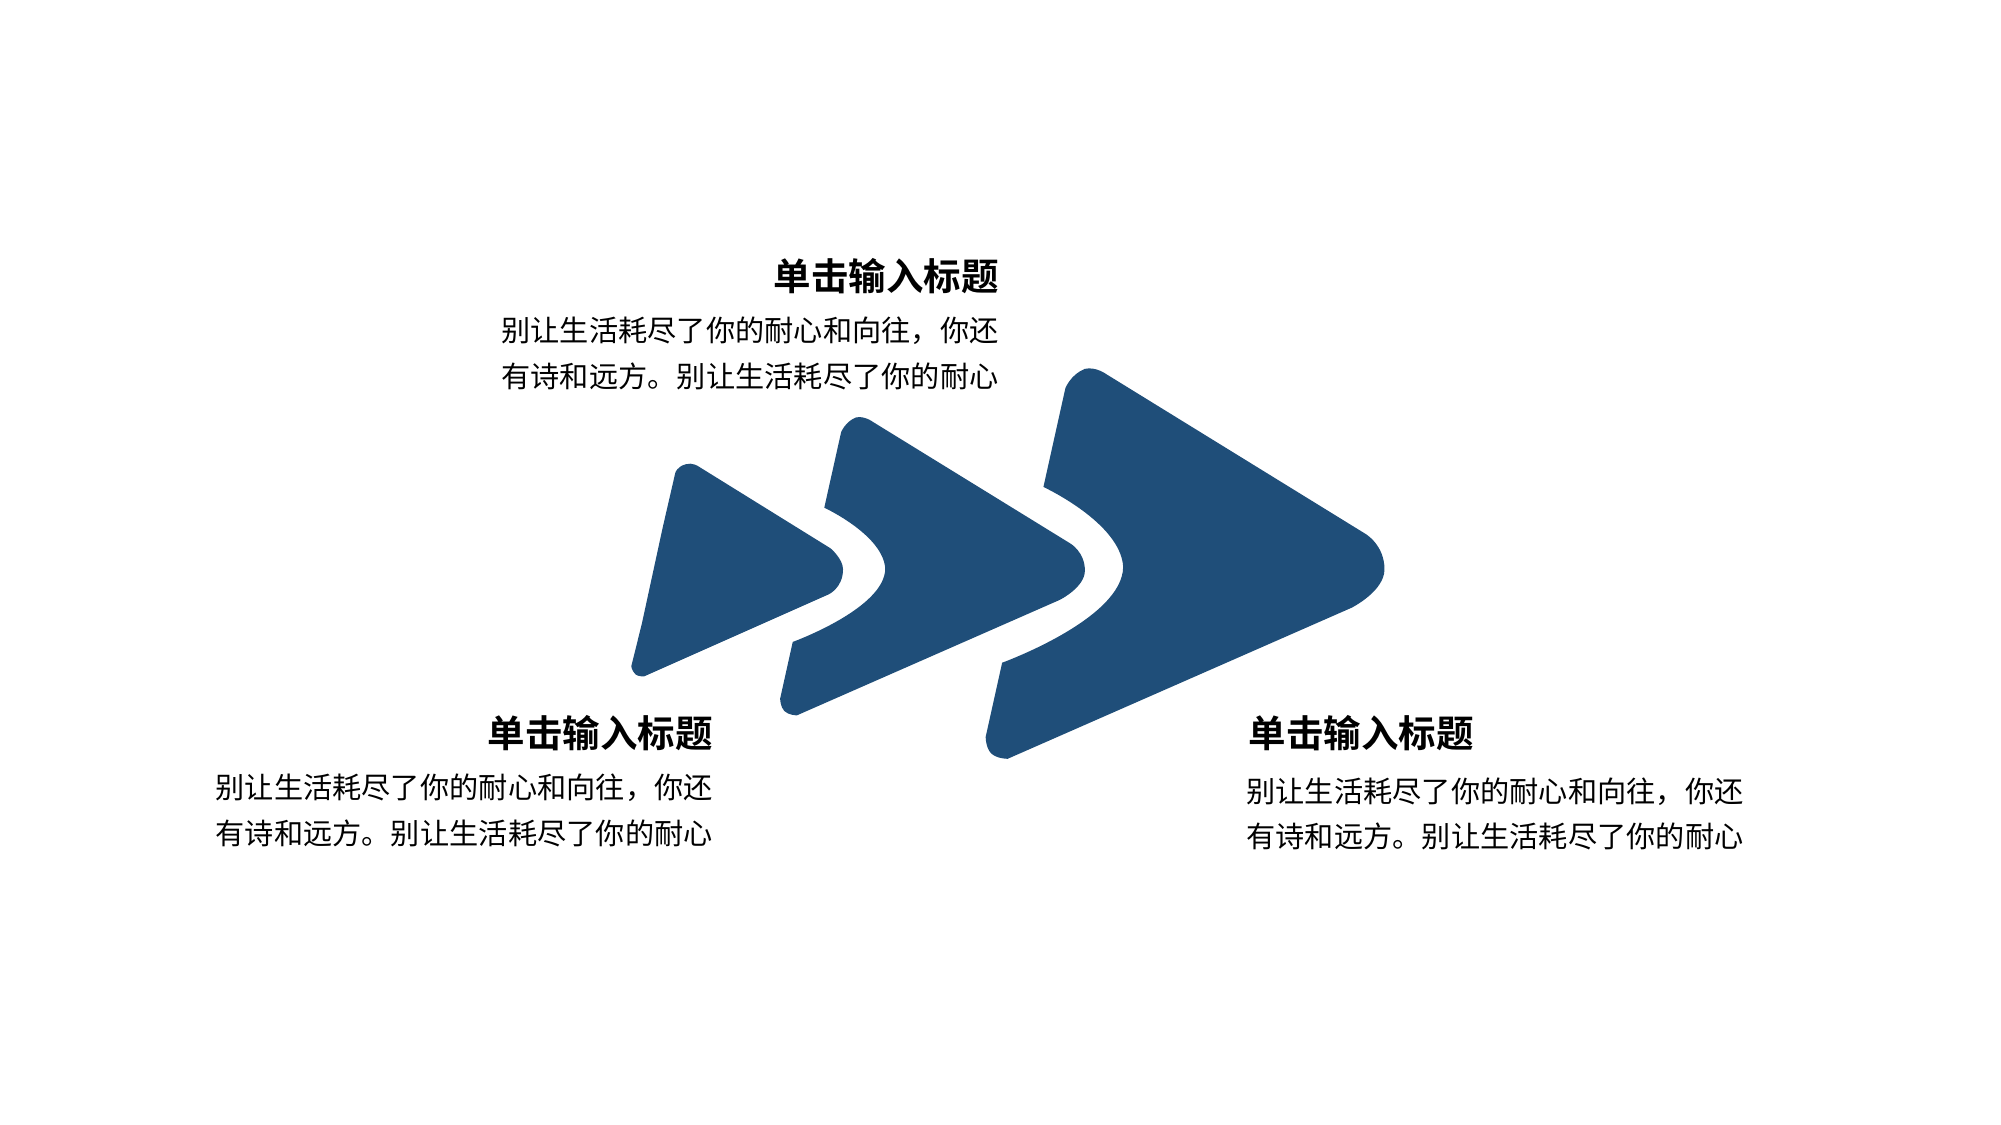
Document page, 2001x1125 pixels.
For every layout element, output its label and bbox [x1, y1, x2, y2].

text_box [631, 366, 1385, 759]
text_box [460, 236, 1014, 397]
text_box [175, 693, 728, 854]
text_box [1205, 693, 1759, 857]
